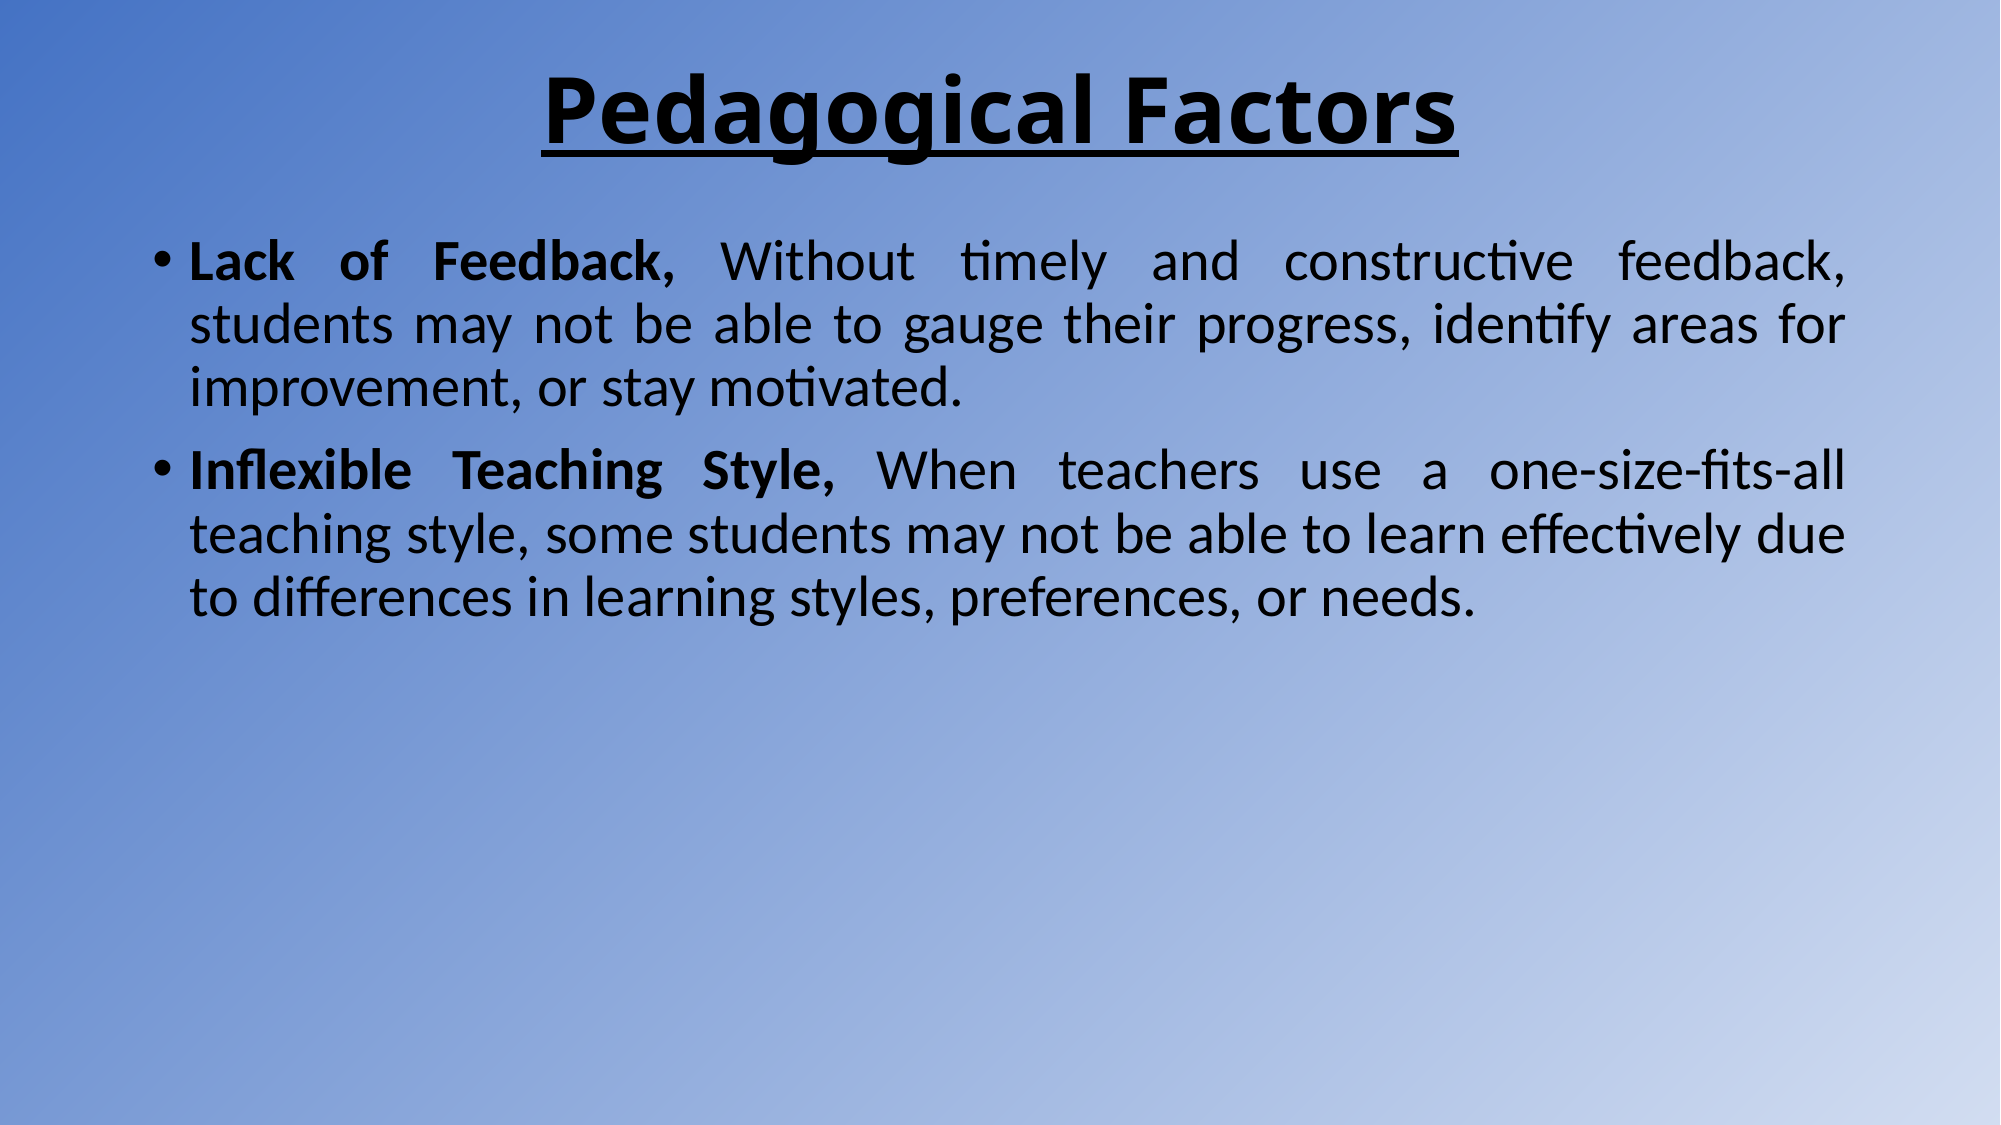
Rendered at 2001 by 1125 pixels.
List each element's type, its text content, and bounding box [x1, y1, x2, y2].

list Lack of Feedback, Without timely and constructive feedback, students may not be able to gauge their progress, identify areas for improvement, or stay motivated. Inflexible Teaching Style, When teachers use a one-size-fits-all teaching style, some students may not be able to learn effectively due to differences in learning styles, preferences, or needs. [137, 222, 1863, 1014]
title Pedagogical Factors [137, 59, 1863, 222]
